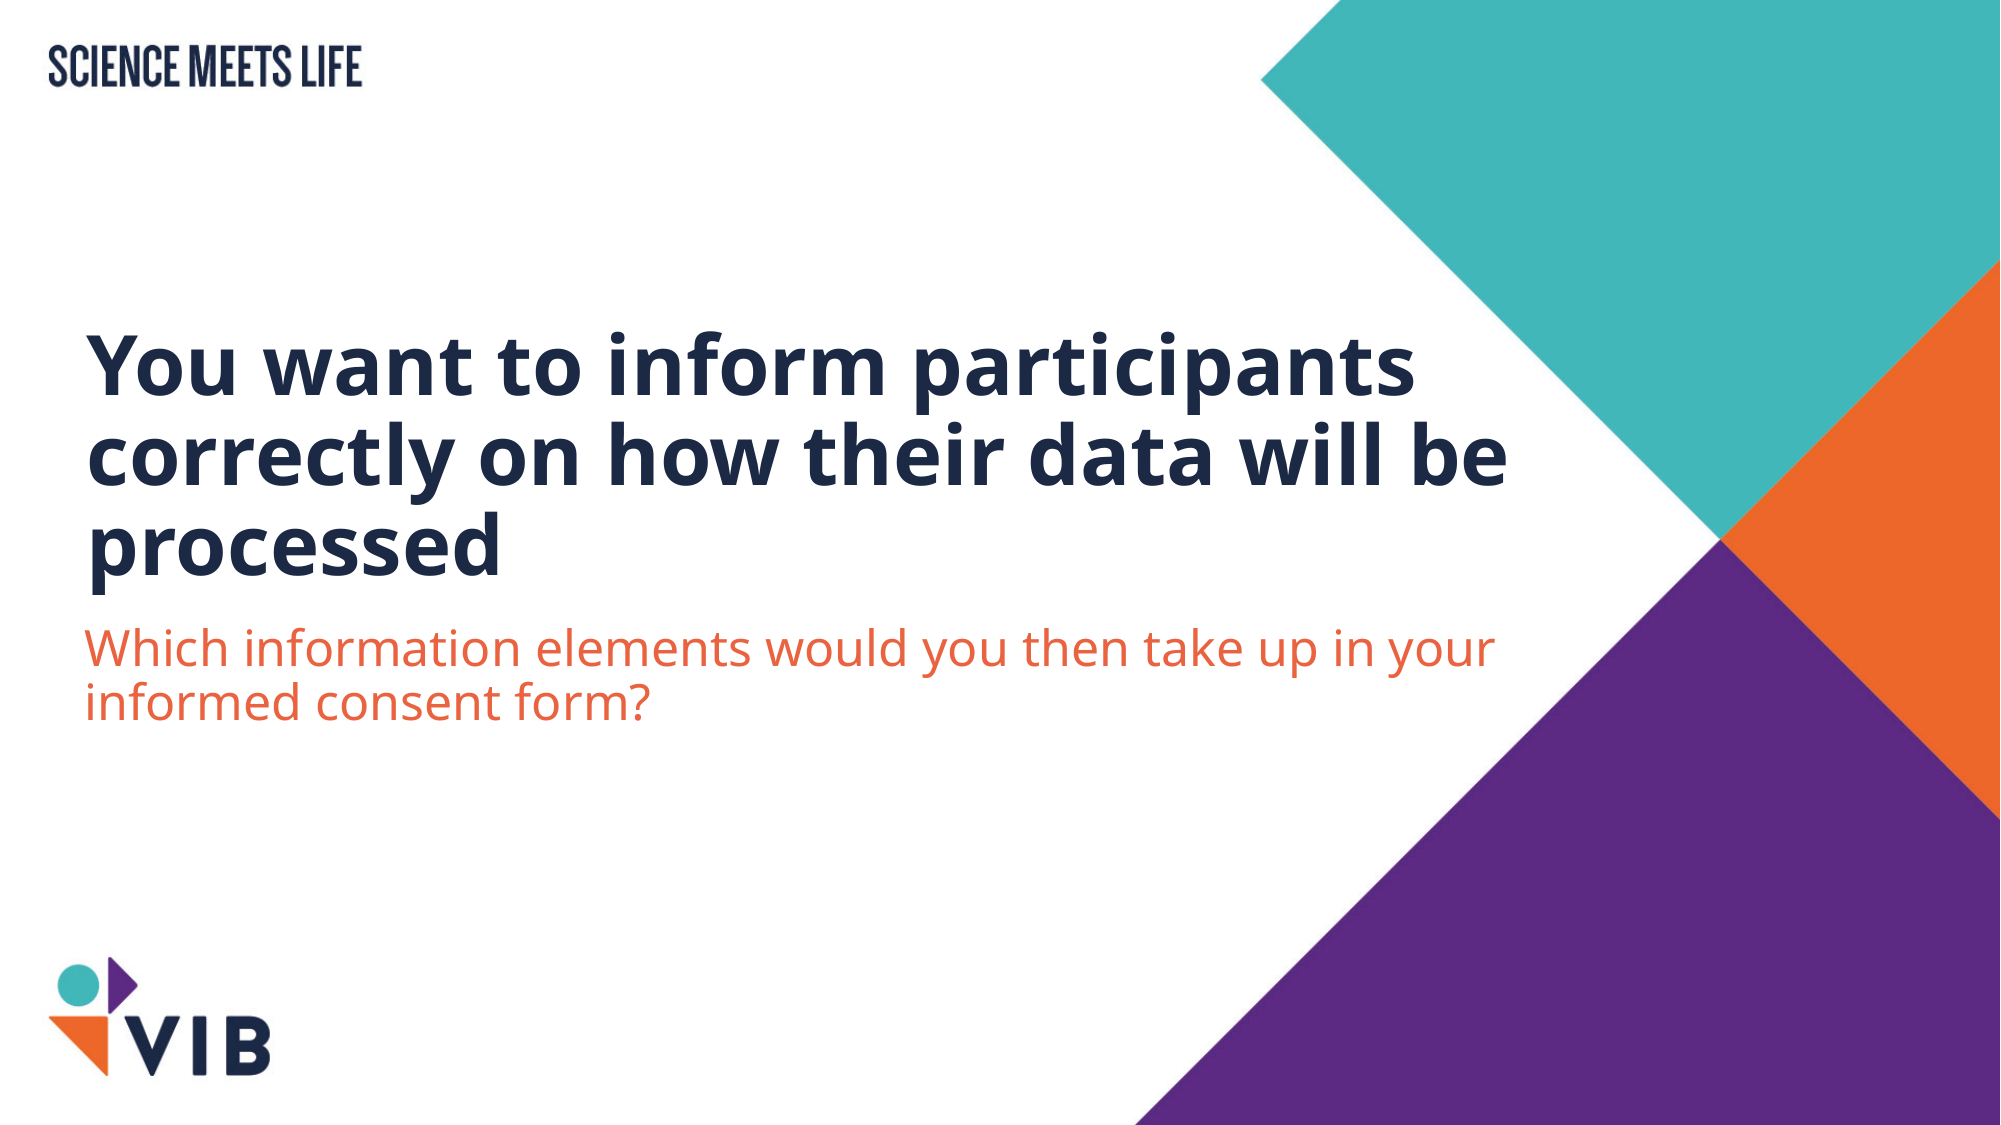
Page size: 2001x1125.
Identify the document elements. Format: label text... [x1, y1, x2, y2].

title You want to inform participants correctly on how their data will be processed [71, 209, 1553, 602]
picture [0, 0, 2000, 1125]
subtitle Which information elements would you then take up in your informed consent form? [69, 616, 1553, 752]
